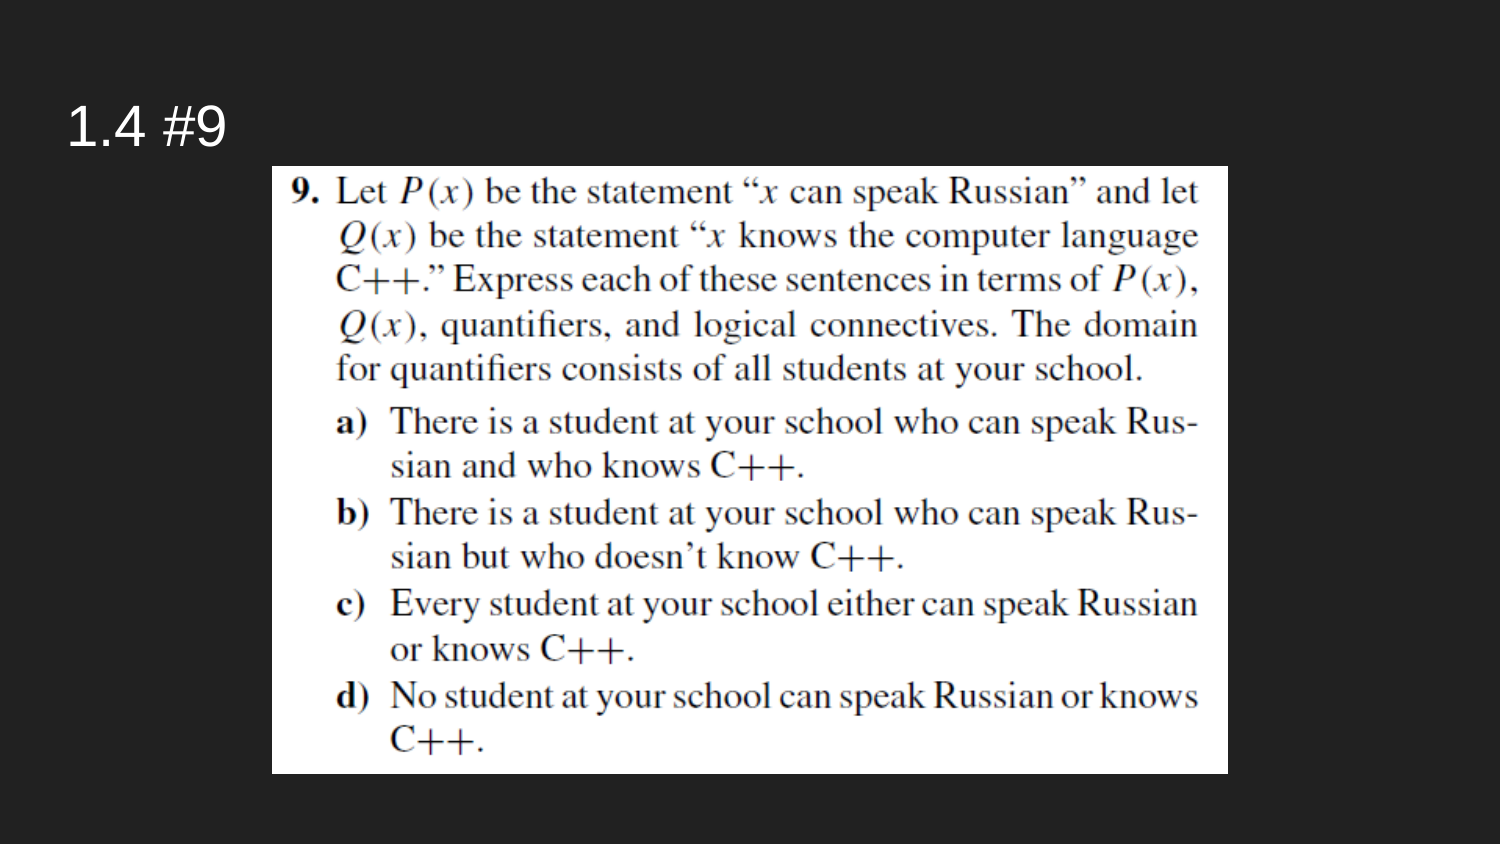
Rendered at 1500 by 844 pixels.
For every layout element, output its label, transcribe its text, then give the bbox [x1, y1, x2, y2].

picture [272, 166, 1228, 774]
title 1.4 #9 [51, 72, 1449, 167]
